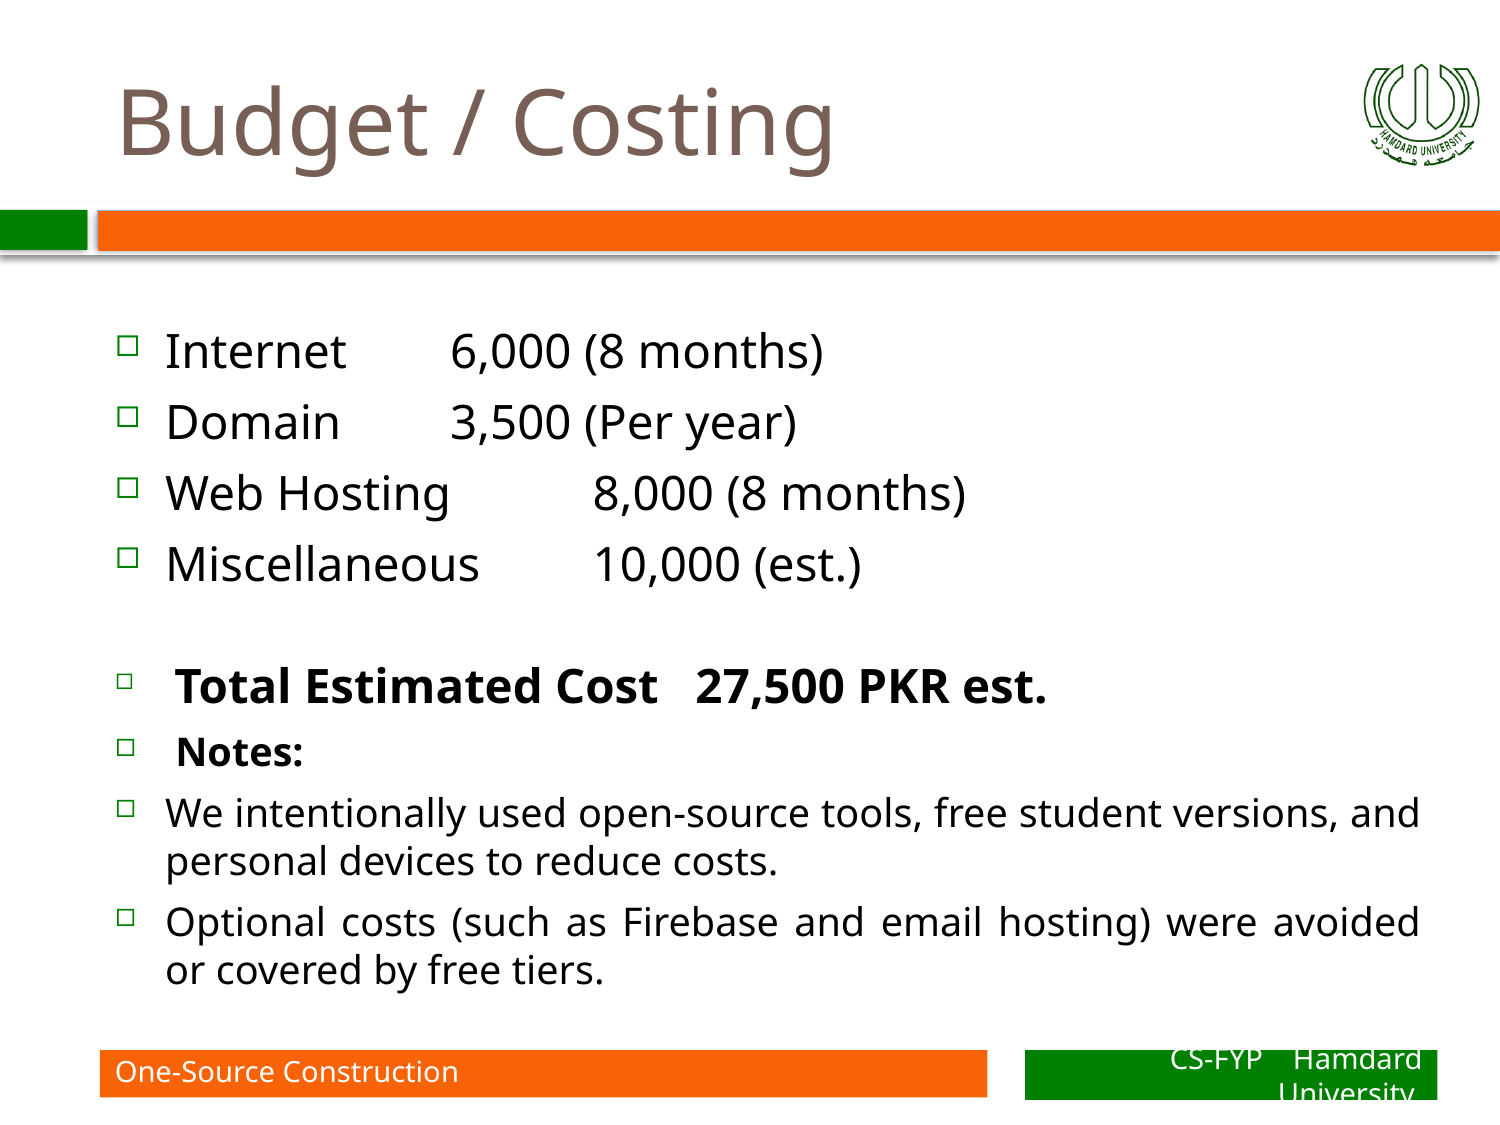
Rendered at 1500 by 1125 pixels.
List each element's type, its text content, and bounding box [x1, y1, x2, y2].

slide_number [0, 209, 88, 250]
footer One-Source Construction [99, 1050, 988, 1098]
slide_number CS-FYP Hamdard University [1025, 1050, 1438, 1100]
title Budget / Costing [100, 37, 1350, 200]
list Internet 6,000 (8 months) Domain 3,500 (Per year) Web Hosting 8,000 (8 months) Miscellaneous 10,000 (est.) Total Estimated Cost 27,500 PKR est. Notes: We intentionally used open-source tools, free student versions, and personal devices to reduce costs. Optional costs (such as Firebase and email hosting) were avoided or covered by free tiers. [100, 262, 1438, 1000]
picture [1362, 62, 1483, 168]
